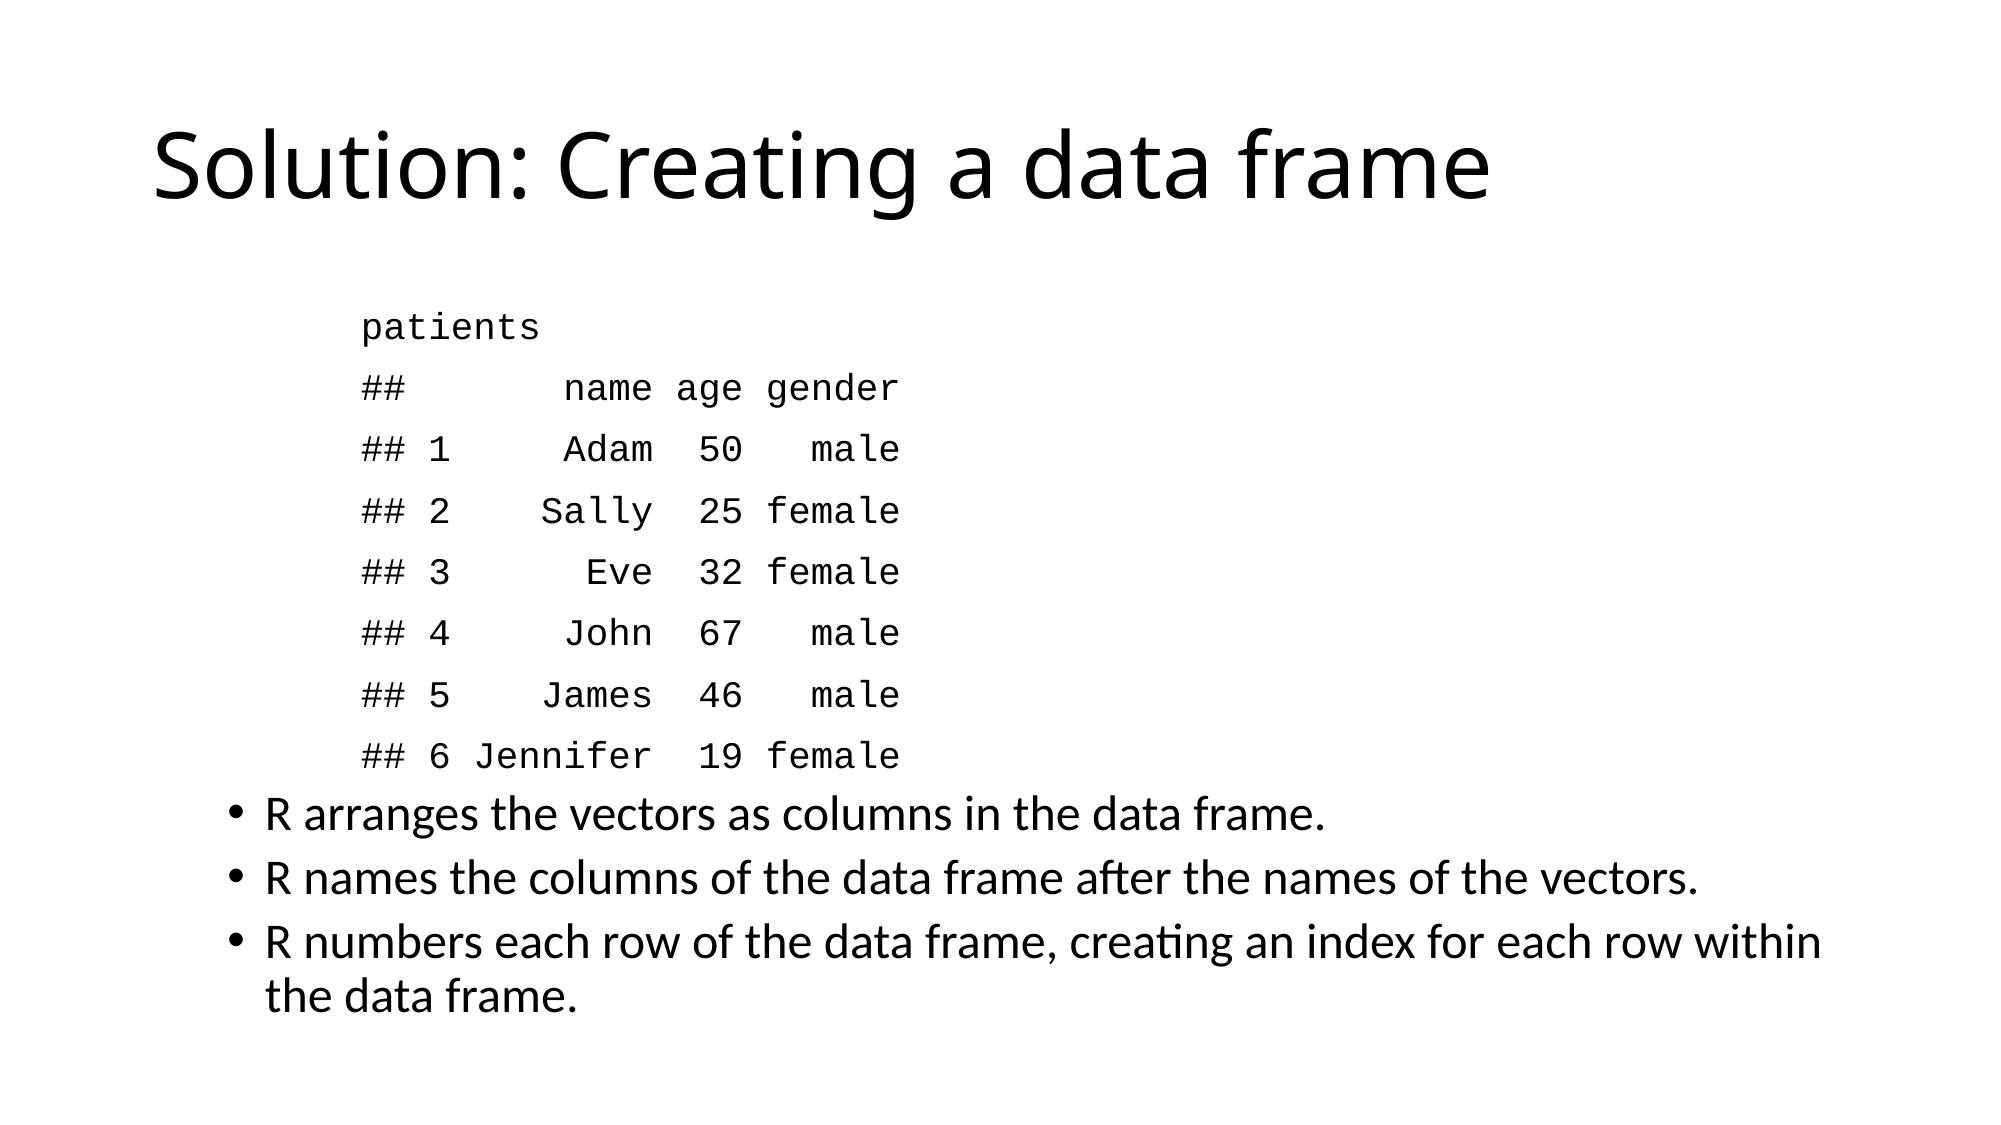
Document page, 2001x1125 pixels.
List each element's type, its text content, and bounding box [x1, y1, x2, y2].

title Solution: Creating a data frame [137, 59, 1863, 278]
list patients ## name age gender ## 1 Adam 50 male ## 2 Sally 25 female ## 3 Eve 32 female ## 4 John 67 male ## 5 James 46 male ## 6 Jennifer 19 female R arranges the vectors as columns in the data frame. R names the columns of the data frame after the names of the vectors. R numbers each row of the data frame, creating an index for each row within the data frame. [137, 299, 1863, 1014]
